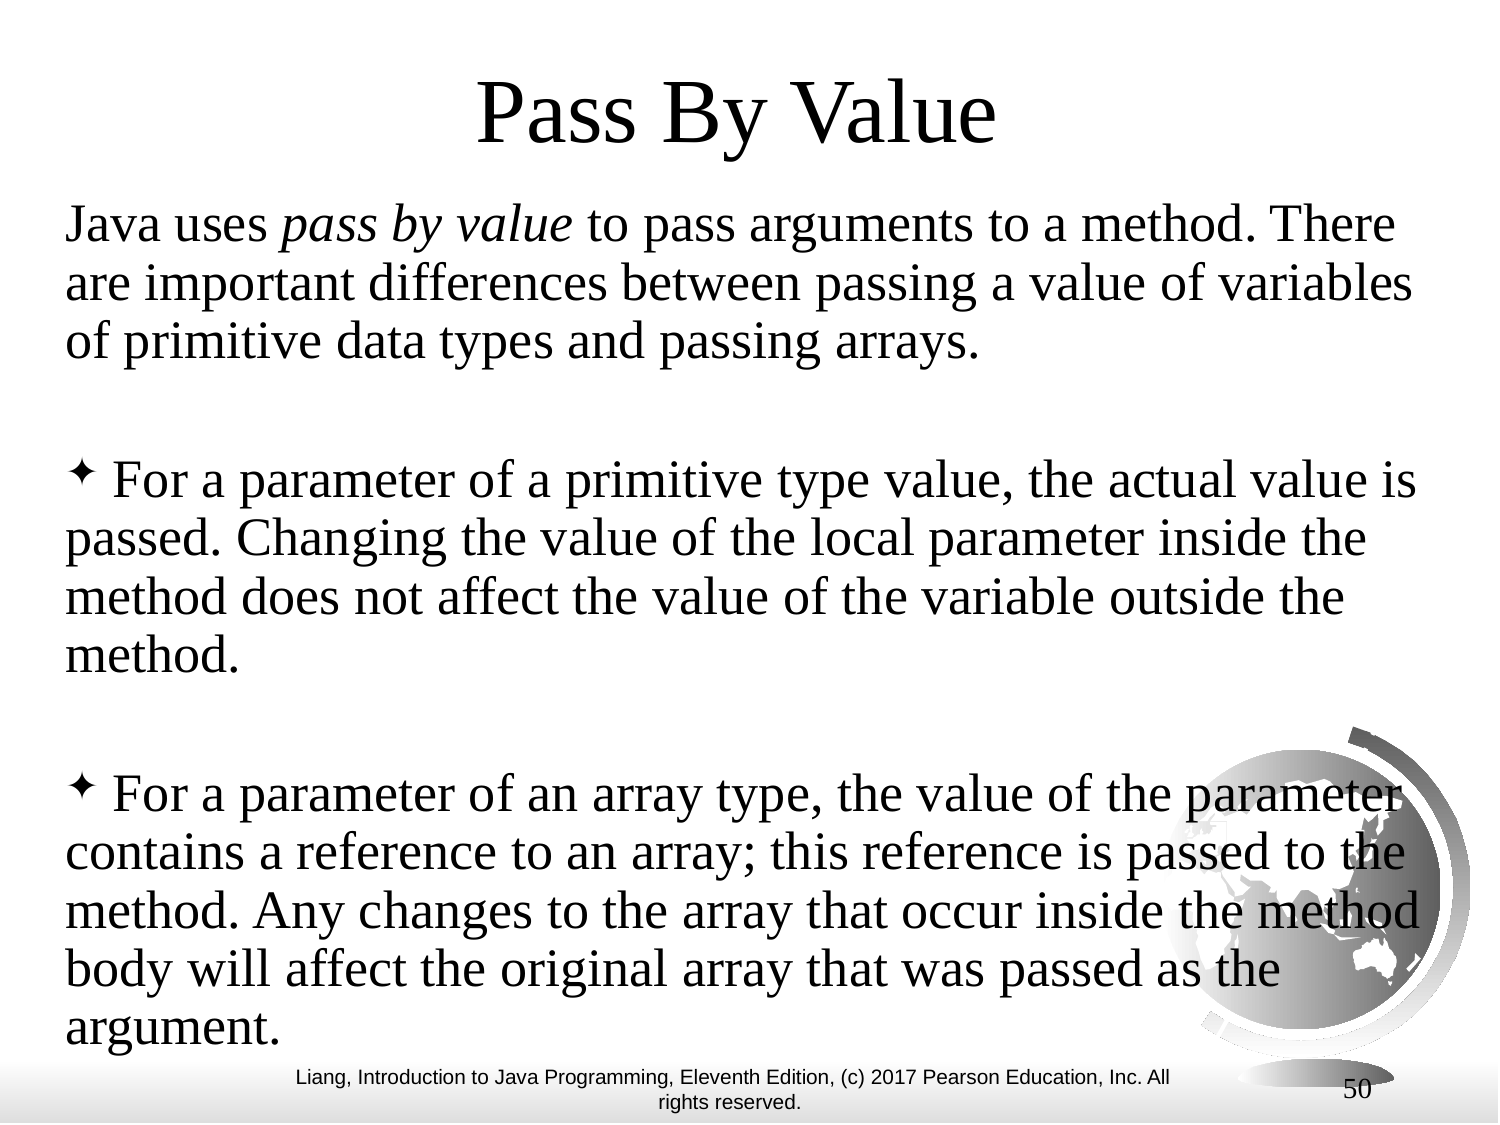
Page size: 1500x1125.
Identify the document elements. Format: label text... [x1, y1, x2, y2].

list Java uses pass by value to pass arguments to a method. There are important differences between passing a value of variables of primitive data types and passing arrays. For a parameter of a primitive type value, the actual value is passed. Changing the value of the local parameter inside the method does not affect the value of the variable outside the method. For a parameter of an array type, the value of the parameter contains a reference to an array; this reference is passed to the method. Any changes to the array that occur inside the method body will affect the original array that was passed as the argument. [50, 187, 1475, 1063]
title Pass By Value [99, 37, 1375, 175]
slide_number 50 [1074, 1063, 1388, 1125]
